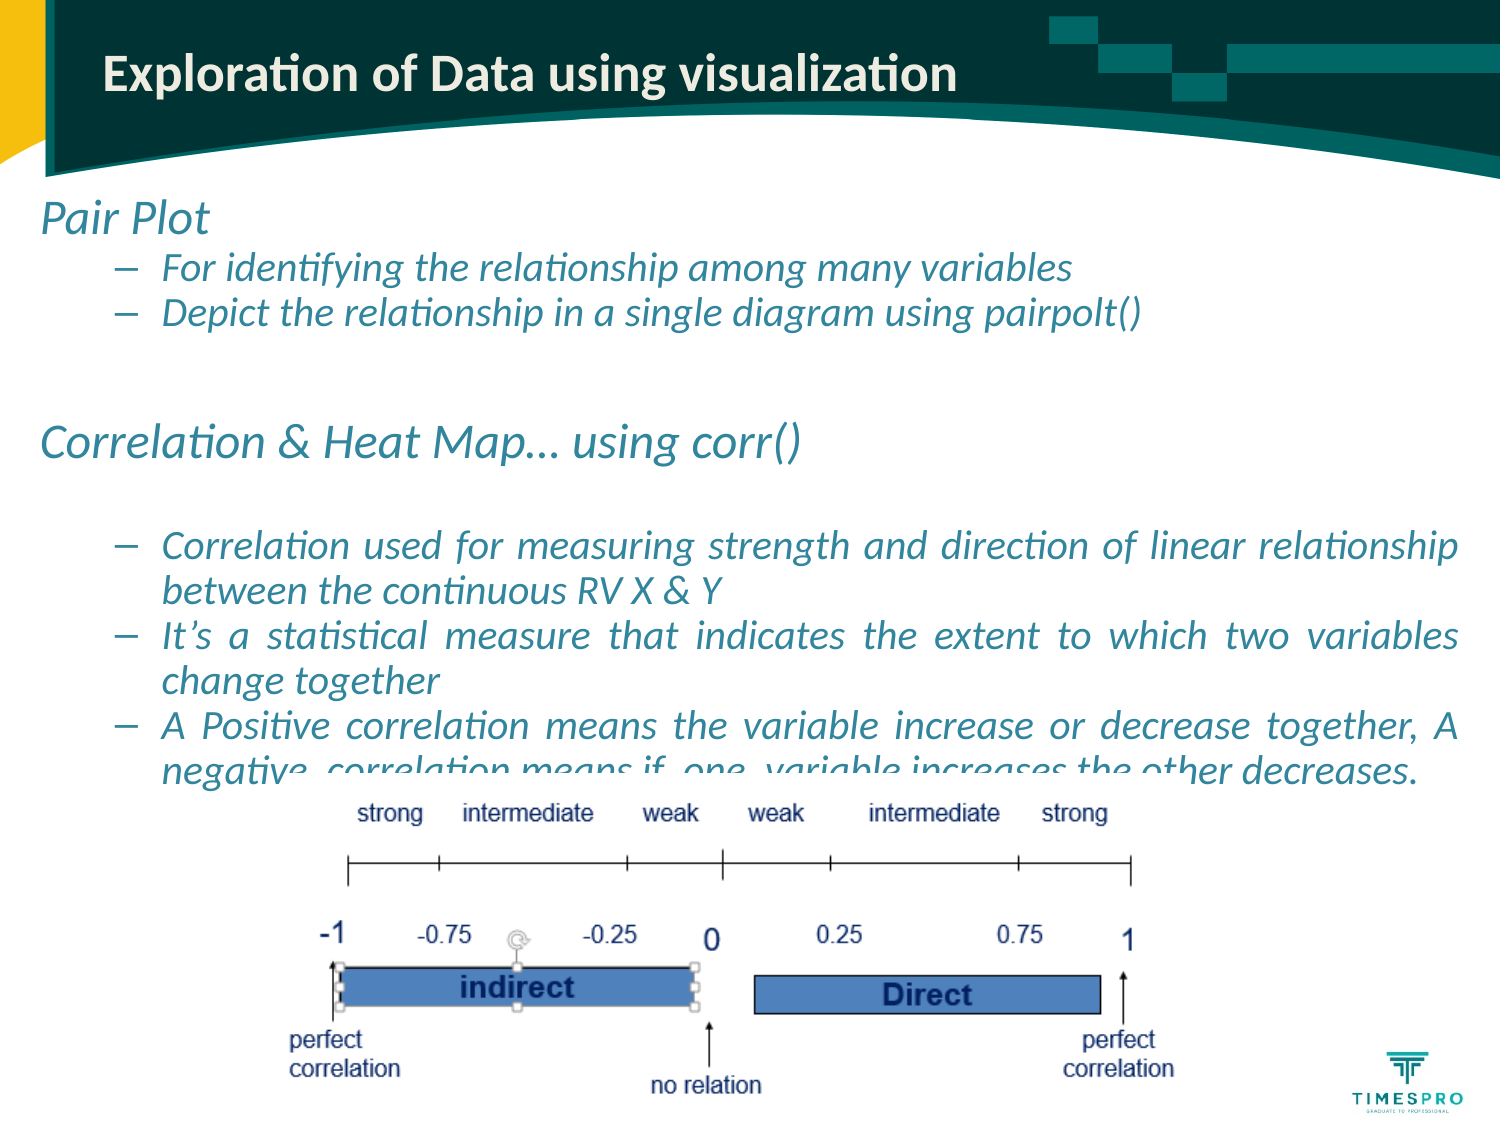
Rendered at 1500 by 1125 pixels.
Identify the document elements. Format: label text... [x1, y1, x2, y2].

picture [0, 0, 1500, 179]
picture [287, 773, 1188, 1107]
picture [1337, 1073, 1475, 1125]
list Pair Plot For identifying the relationship among many variables Depict the relationship in a single diagram using pairpolt() Correlation & Heat Map… using corr() Correlation used for measuring strength and direction of linear relationship between the continuous RV X & Y It’s a statistical measure that indicates the extent to which two variables change together A Positive correlation means the variable increase or decrease together, A negative correlation means if one variable increases the other decreases. [24, 70, 1475, 1073]
title Exploration of Data using visualization [75, 19, 1425, 120]
